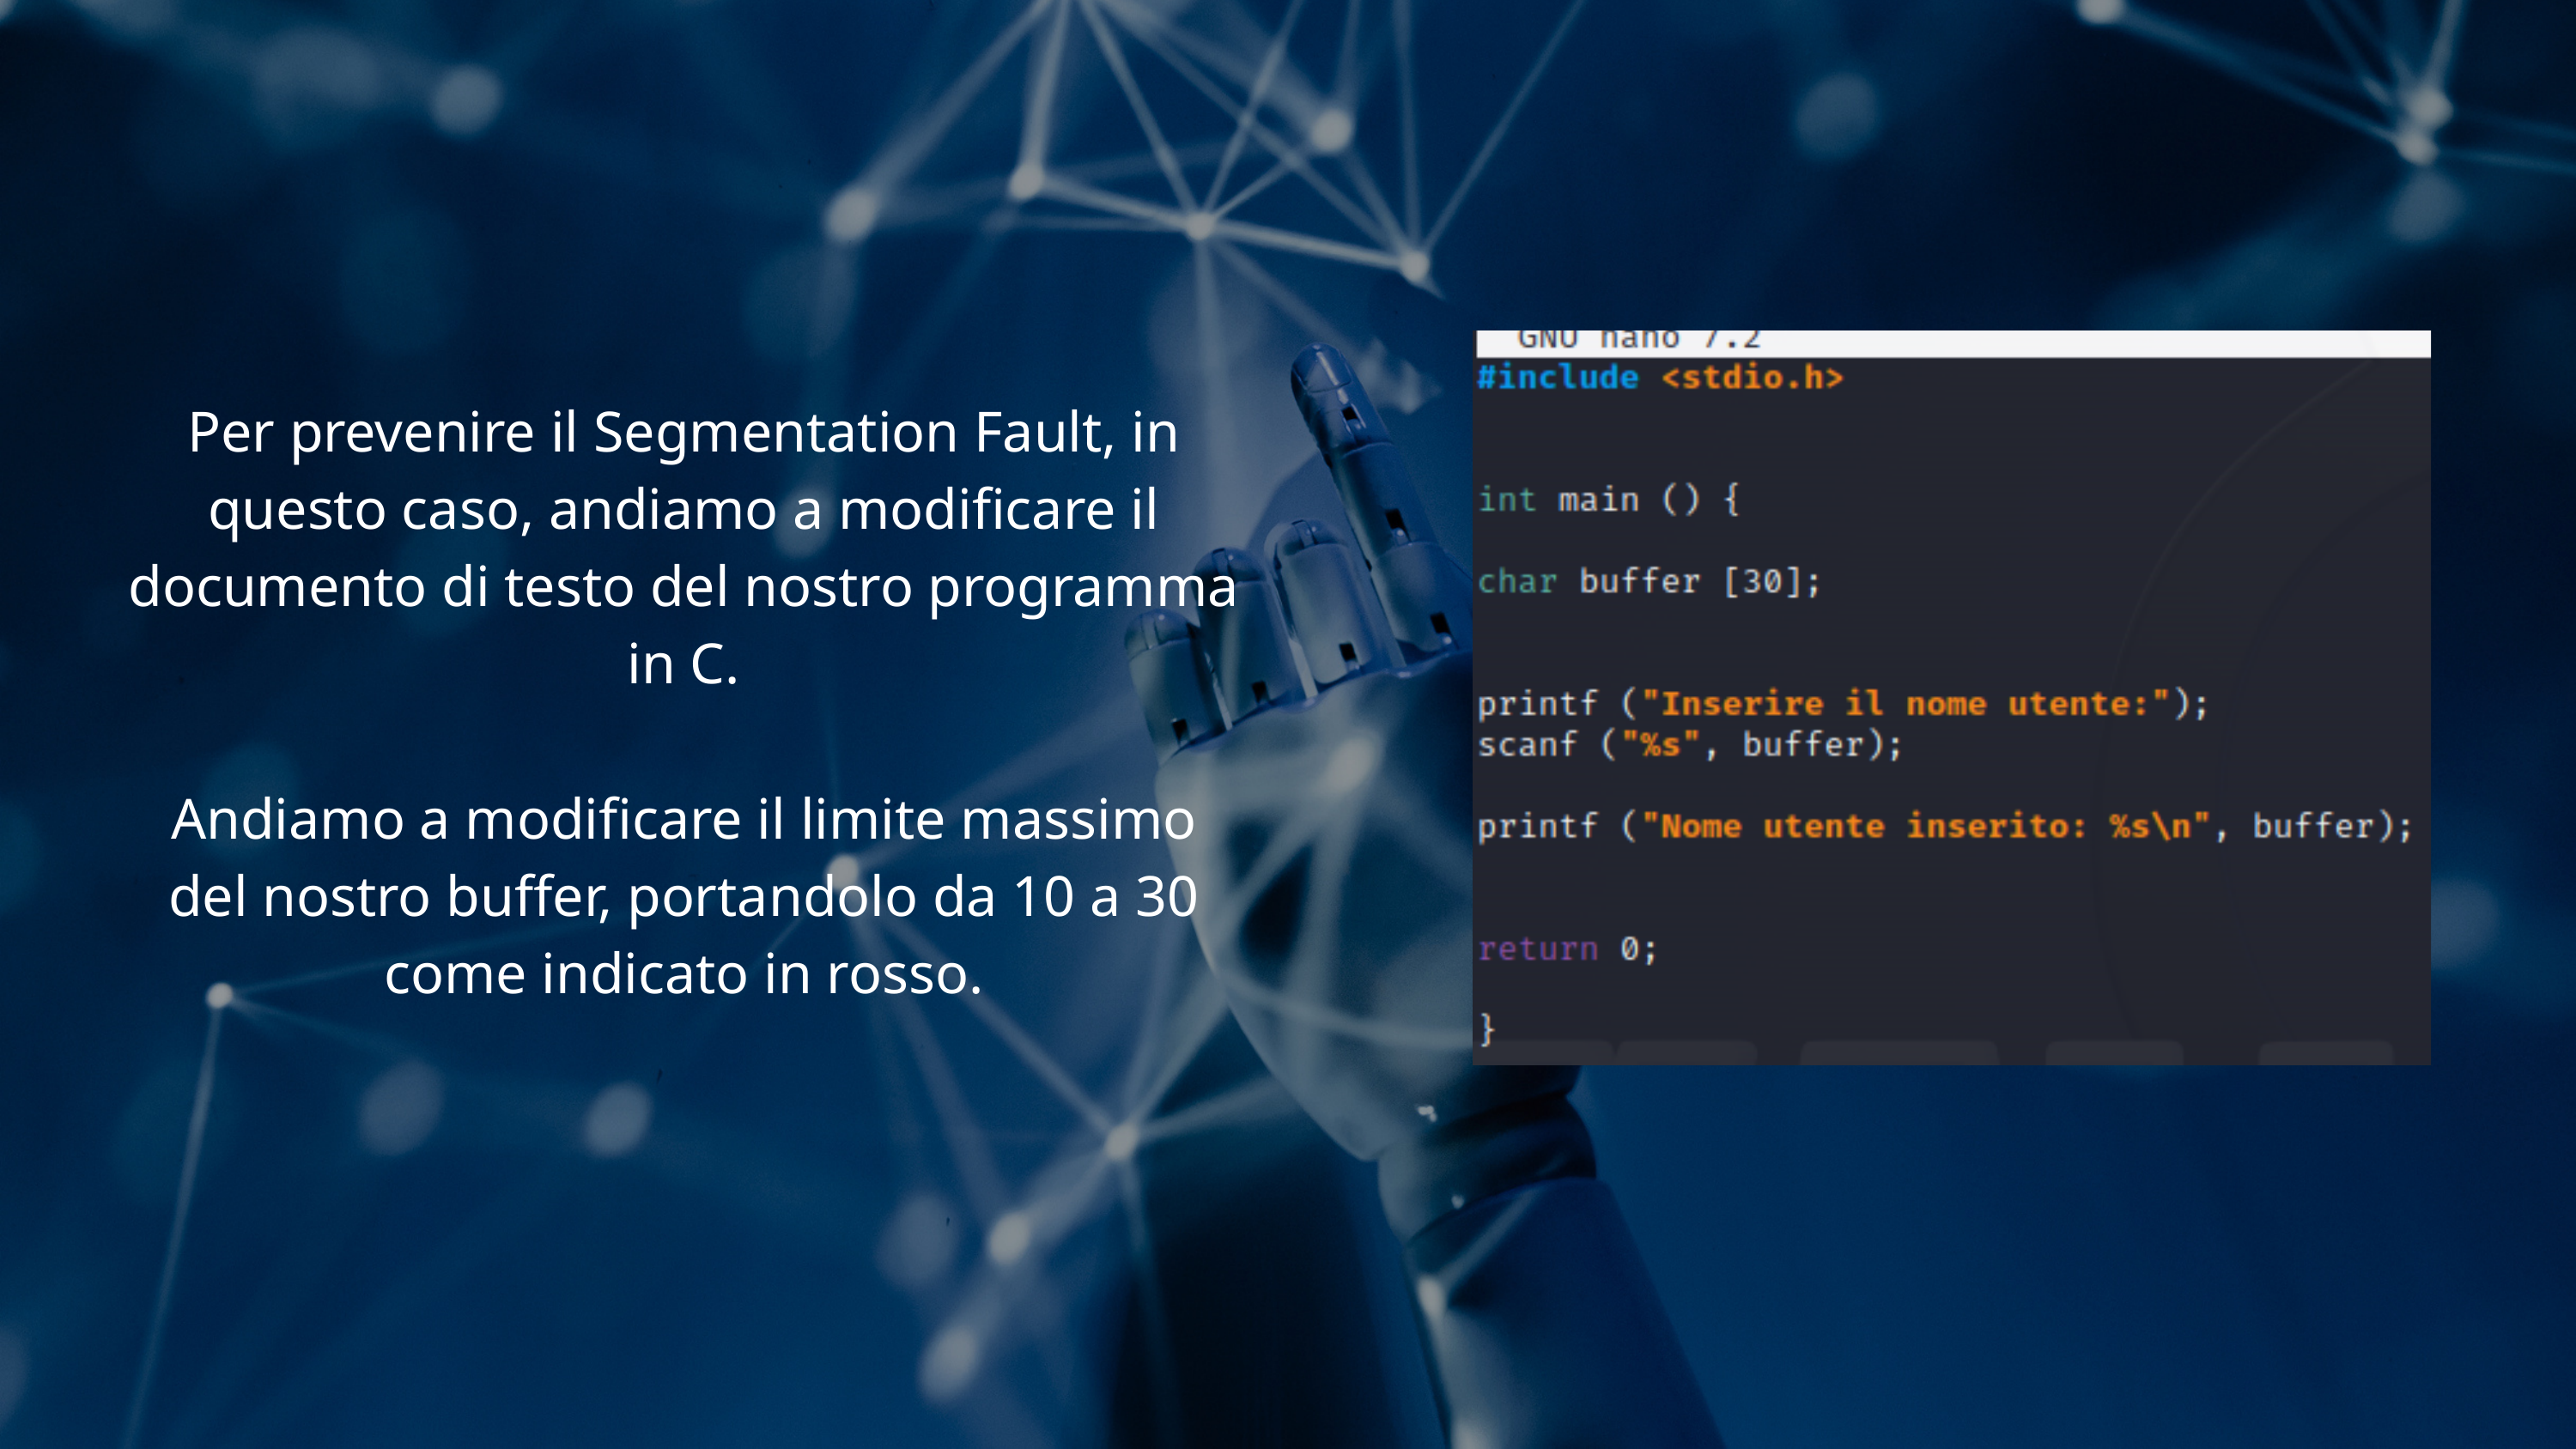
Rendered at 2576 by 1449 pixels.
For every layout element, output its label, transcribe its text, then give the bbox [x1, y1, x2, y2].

text_box Per prevenire il Segmentation Fault, in questo caso, andiamo a modificare il documento di testo del nostro programma in C. Andiamo a modificare il limite massimo del nostro buffer, portandolo da 10 a 30 come indicato in rosso. [127, 385, 1240, 1005]
text_box [1473, 330, 2432, 1065]
text_box [0, 0, 2576, 1449]
